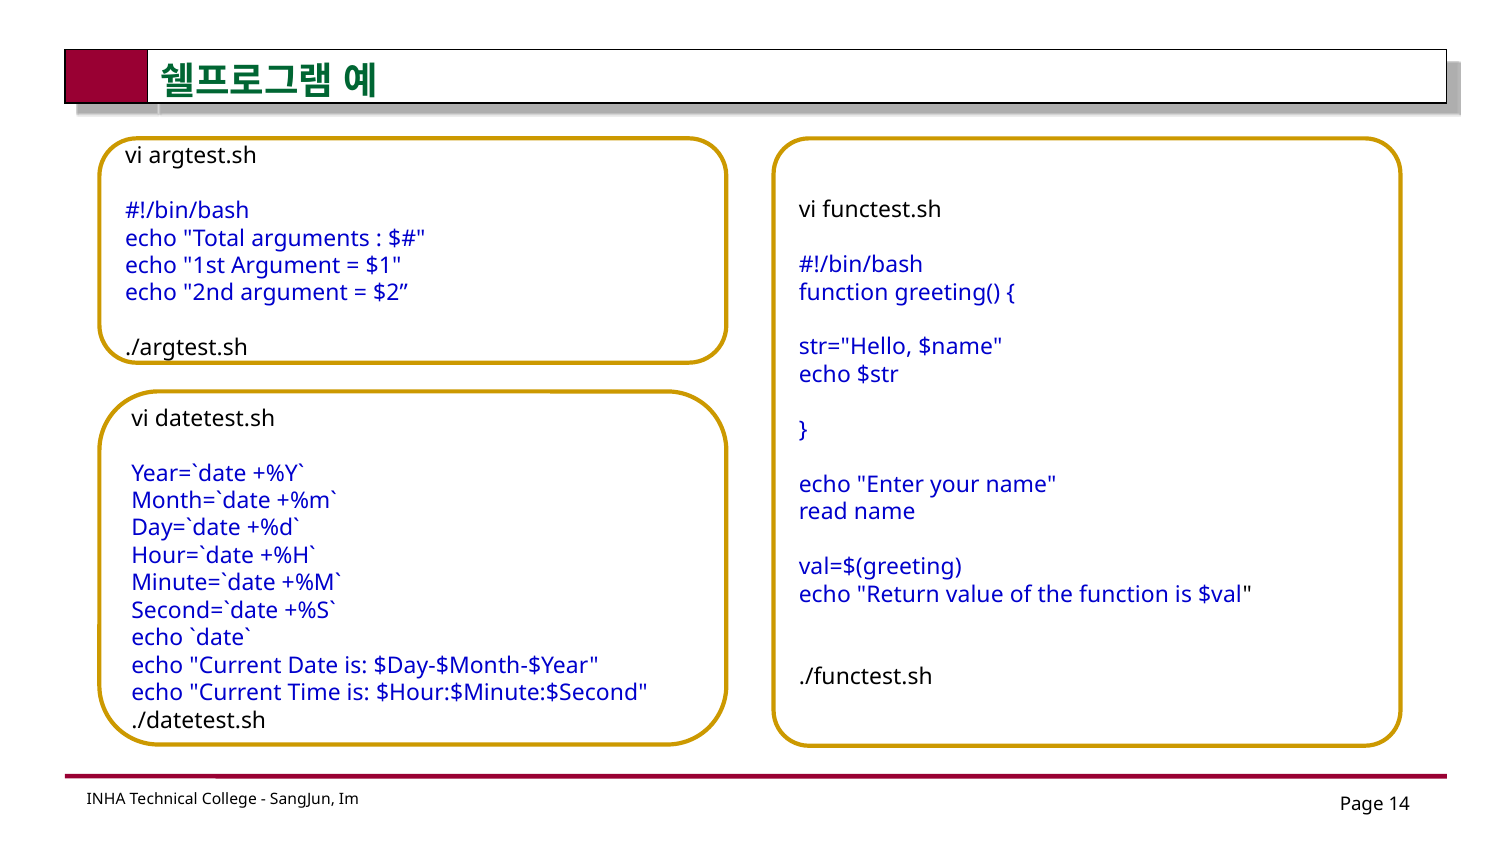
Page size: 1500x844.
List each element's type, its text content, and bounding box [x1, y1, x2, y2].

slide_number Page 14 [1074, 784, 1426, 825]
text_box vi functest.sh #!/bin/bash function greeting() { str="Hello, $name" echo $str } echo "Enter your name" read name val=$(greeting) echo "Return value of the function is $val" ./functest.sh [771, 136, 1403, 748]
text_box vi datetest.sh Year=`date +%Y` Month=`date +%m` Day=`date +%d` Hour=`date +%H` Minute=`date +%M` Second=`date +%S` echo `date` echo "Current Date is: $Day-$Month-$Year" echo "Current Time is: $Hour:$Minute:$Second" ./datetest.sh [97, 389, 729, 747]
title 쉘프로그램 예 [145, 49, 1388, 110]
text_box vi argtest.sh #!/bin/bash echo "Total arguments : $#" echo "1st Argument = $1" echo "2nd argument = $2” ./argtest.sh [97, 136, 729, 365]
